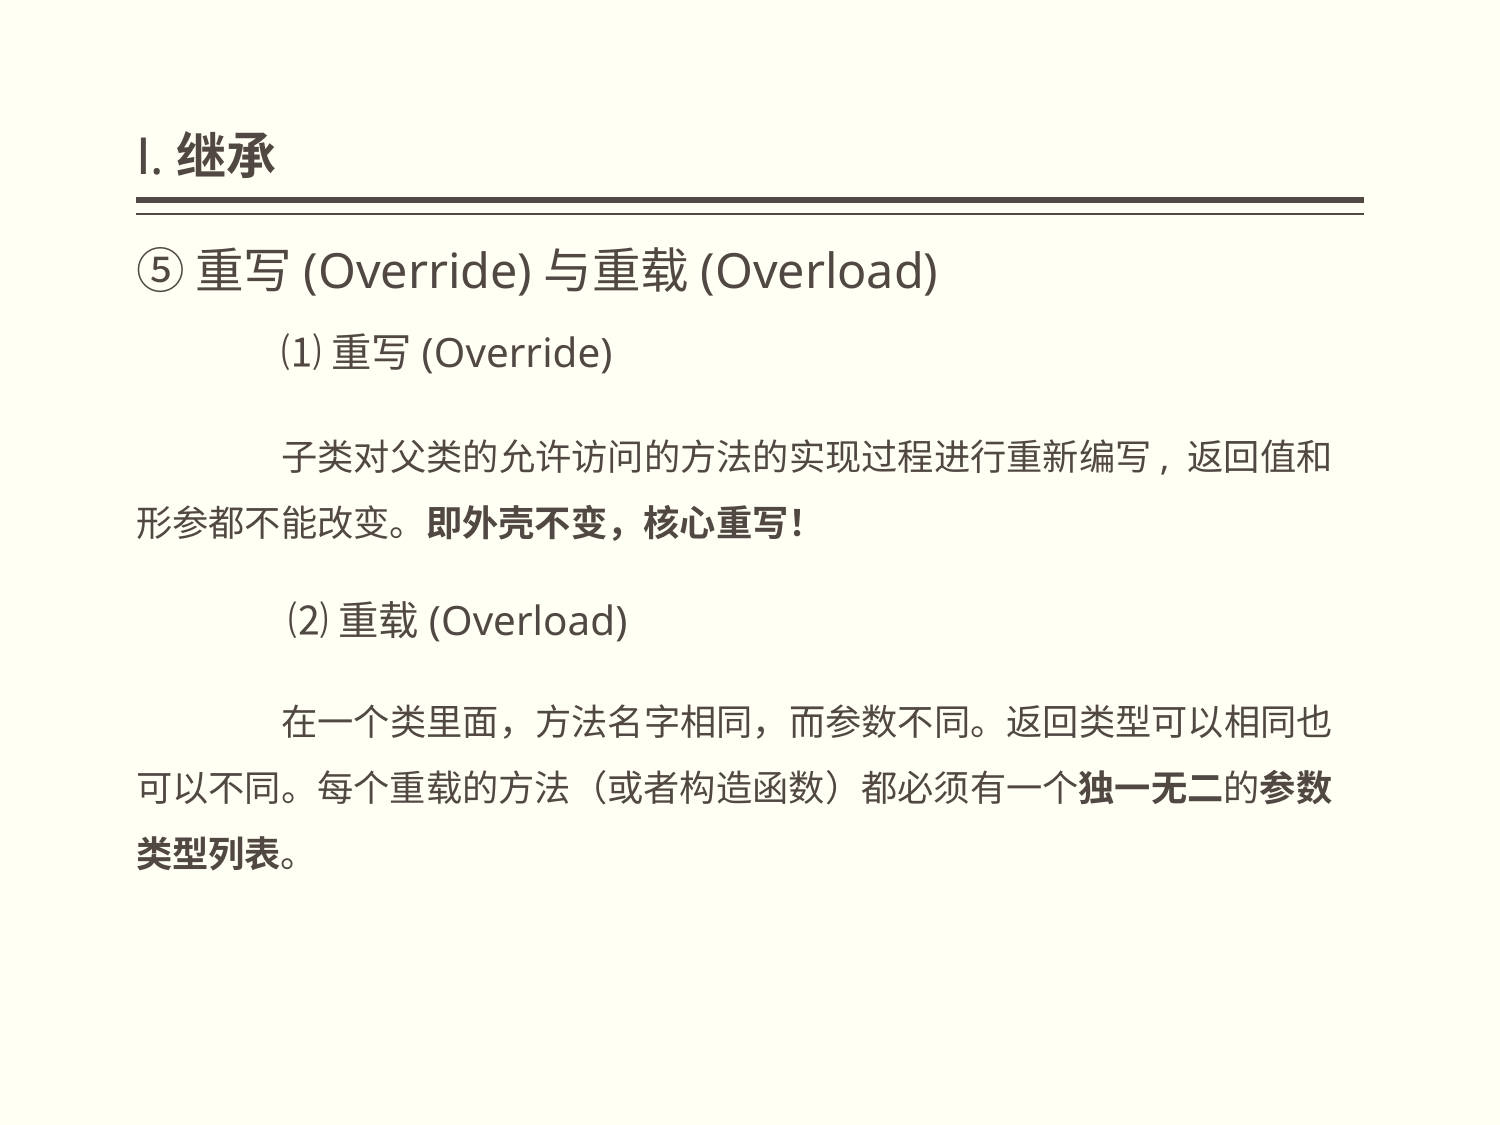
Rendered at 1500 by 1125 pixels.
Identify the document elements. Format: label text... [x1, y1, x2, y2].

list ⑤重写(Override)与重载(Overload) ⑴重写(Override) 子类对父类的允许访问的方法的实现过程进行重新编写, 返回值和形参都不能改变。即外壳不变，核心重写！ ⑵重载(Overload) 在一个类里面，方法名字相同，而参数不同。返回类型可以相同也可以不同。每个重载的方法（或者构造函数）都必须有一个独一无二的参数类型列表。 [135, 238, 1364, 1013]
title Ⅰ.继承 [135, 12, 1364, 193]
